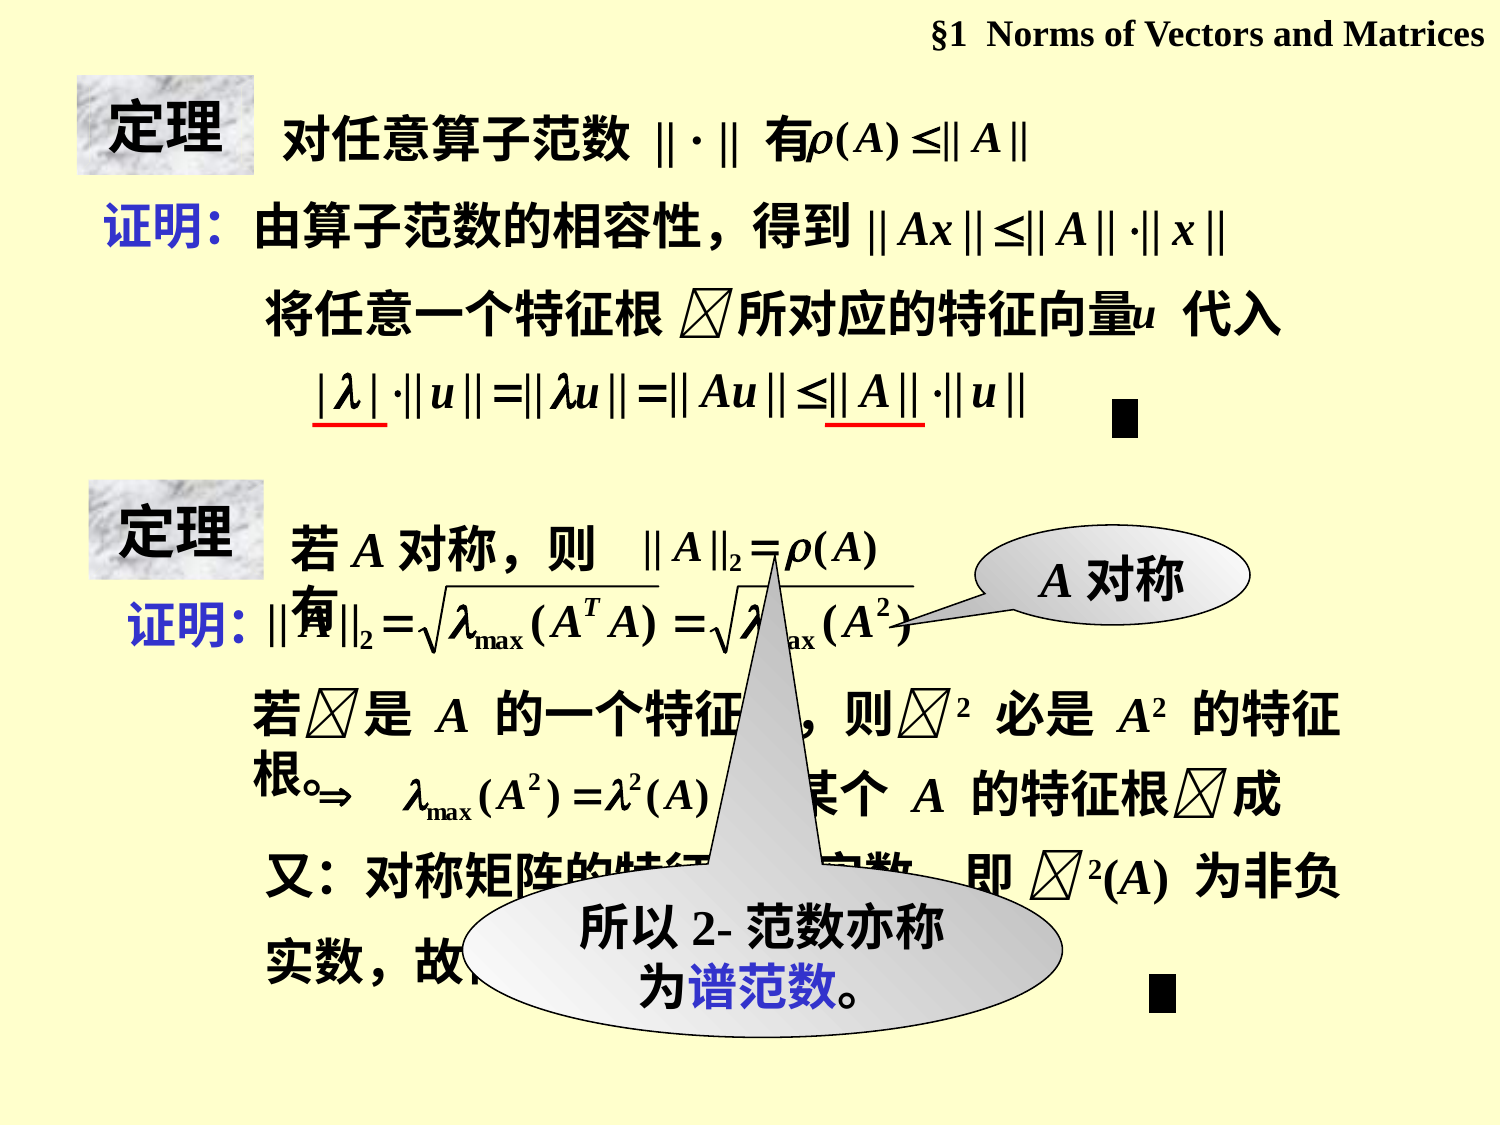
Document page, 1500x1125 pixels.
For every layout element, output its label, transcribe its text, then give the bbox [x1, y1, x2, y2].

text_box 证明： [112, 586, 262, 661]
text_box 所以2-范数亦称为谱范数。 [731, 666, 806, 755]
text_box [312, 755, 1325, 832]
text_box 若 是 A 的一个特征根，则2 必是 A2 的特征根。 [237, 674, 748, 810]
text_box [249, 274, 1300, 350]
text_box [237, 187, 1233, 267]
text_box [668, 362, 1031, 429]
text_box [1149, 975, 1175, 1013]
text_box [76, 74, 1036, 175]
text_box [1112, 399, 1138, 438]
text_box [262, 574, 922, 666]
text_box 又：对称矩阵的特征根为实数，即 2(A) 为非负 实数，故得证。 [819, 837, 1438, 998]
text_box 所以2-范数亦称为谱范数。 [462, 832, 1063, 1038]
text_box 又：对称矩阵的特征根为实数，即 2(A) 为非负 实数，故得证。 [249, 837, 713, 998]
text_box A对称 [922, 524, 1251, 625]
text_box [88, 479, 886, 586]
text_box 证明： [87, 187, 237, 263]
text_box §1 Norms of Vectors and Matrices [537, 0, 1500, 63]
text_box 若 是 A 的一个特征根，则2 必是 A2 的特征根。 [794, 674, 1363, 810]
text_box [312, 362, 668, 424]
